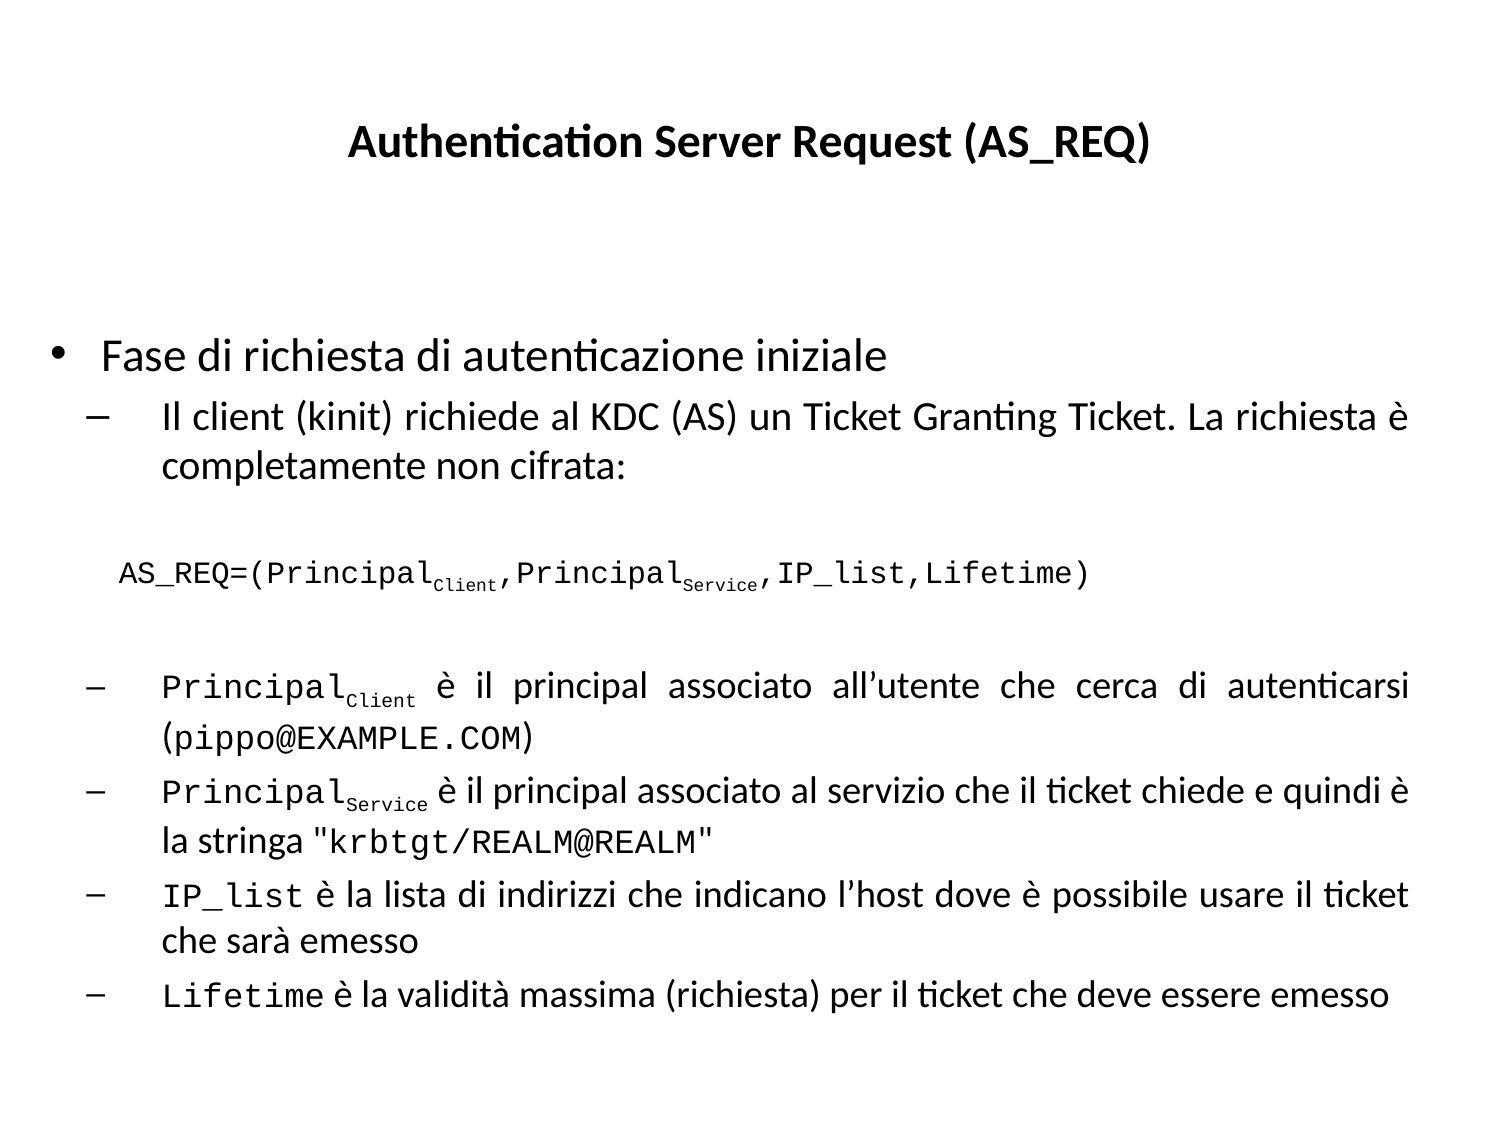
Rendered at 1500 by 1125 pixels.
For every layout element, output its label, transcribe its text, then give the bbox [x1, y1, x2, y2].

list Fase di richiesta di autenticazione iniziale Il client (kinit) richiede al KDC (AS) un Ticket Granting Ticket. La richiesta è completamente non cifrata: AS_REQ=(PrincipalClient,PrincipalService,IP_list,Lifetime) PrincipalClient è il principal associato all’utente che cerca di autenticarsi (pippo@EXAMPLE.COM) PrincipalService è il principal associato al servizio che il ticket chiede e quindi è la stringa "krbtgt/REALM@REALM" IP_list è la lista di indirizzi che indicano l’host dove è possibile usare il ticket che sarà emesso Lifetime è la validità massima (richiesta) per il ticket che deve essere emesso [35, 316, 1425, 1032]
title Authentication Server Request (AS_REQ) [75, 45, 1425, 233]
